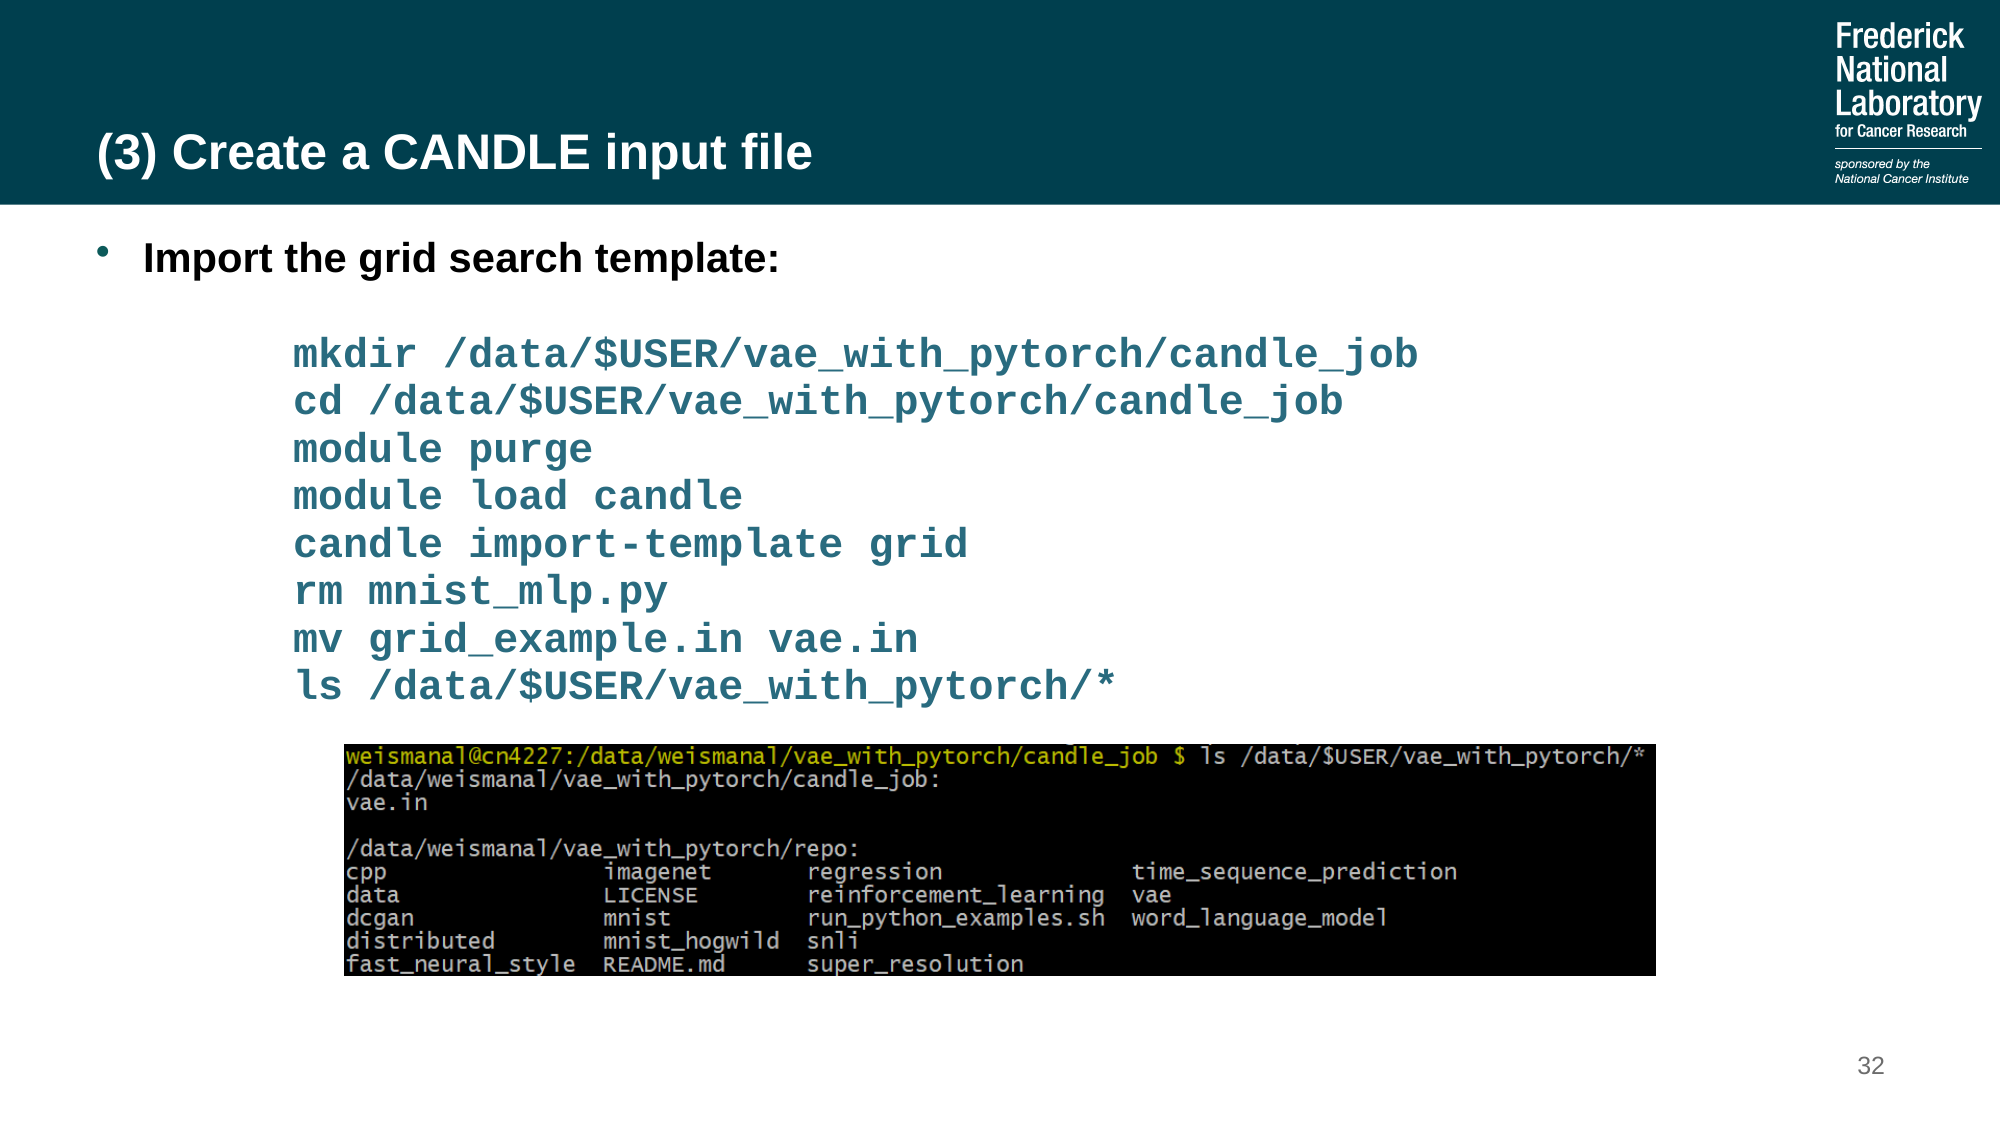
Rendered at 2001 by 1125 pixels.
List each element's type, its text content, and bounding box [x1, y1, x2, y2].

picture [1837, 90, 1850, 115]
picture [1950, 23, 1963, 47]
picture [343, 744, 1656, 976]
picture [1838, 23, 1850, 47]
picture [1908, 125, 1913, 136]
title (3) Create a CANDLE input file [81, 0, 1804, 188]
picture [1865, 29, 1877, 48]
picture [1892, 62, 1905, 81]
picture [1934, 29, 1946, 48]
picture [1915, 29, 1924, 47]
picture [1909, 62, 1921, 81]
picture [1873, 57, 1881, 81]
picture [1925, 62, 1939, 81]
picture [1914, 96, 1928, 115]
picture [1904, 96, 1912, 115]
picture [1929, 91, 1938, 115]
picture [1957, 96, 1981, 121]
slide_number 32 [1433, 1042, 1900, 1103]
picture [1898, 29, 1911, 48]
picture [1853, 96, 1867, 115]
picture [1838, 57, 1853, 81]
picture [1857, 62, 1871, 81]
list Import the grid search template: mkdir /data/$USER/vae_with_pytorch/candle_job cd /data/$USER/vae_with_pytorch/candle_job module purge module load candle candle import-template grid rm mnist_mlp.py mv grid_example.in vae.in ls /data/$USER/vae_with_pytorch/* [80, 226, 1882, 1002]
picture [1940, 96, 1954, 115]
picture [1881, 23, 1894, 48]
picture [1846, 128, 1852, 136]
picture [1957, 125, 1961, 136]
picture [1870, 90, 1883, 115]
picture [1886, 96, 1900, 115]
picture [1854, 29, 1862, 47]
